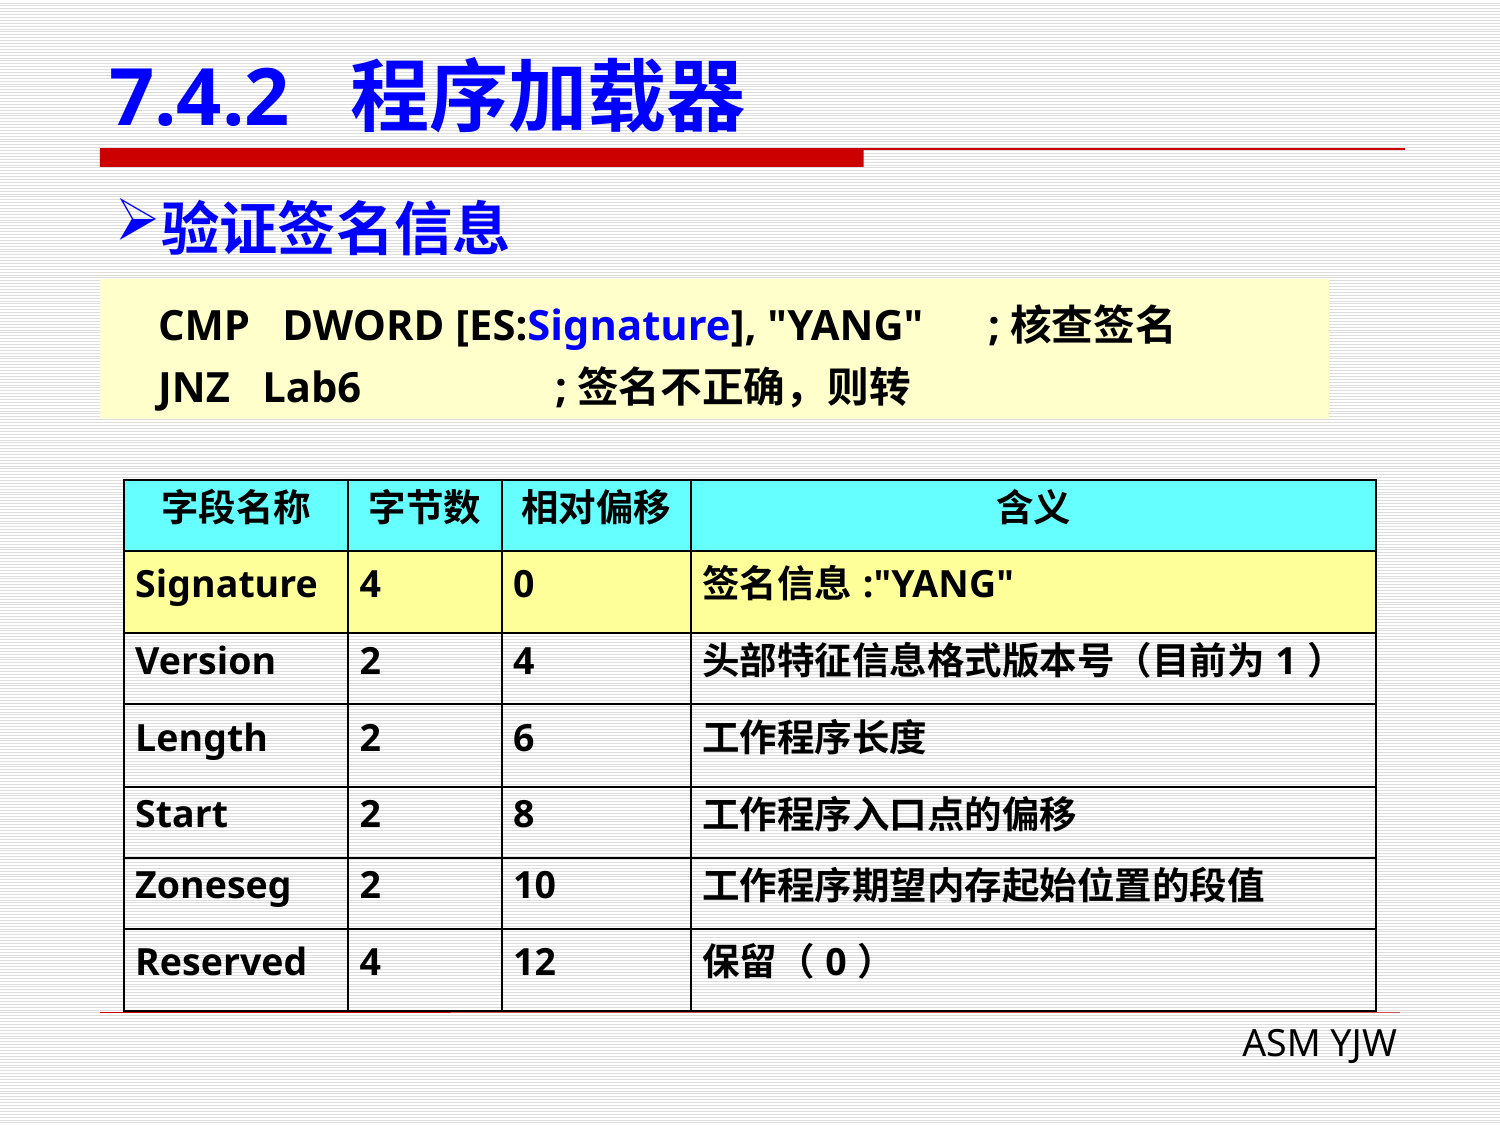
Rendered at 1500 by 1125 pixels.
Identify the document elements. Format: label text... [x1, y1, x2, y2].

text_box 验证签名信息 [100, 184, 1400, 270]
table_cell 签名信息:"YANG" [692, 552, 1375, 632]
table_cell 0 [503, 552, 690, 632]
table_cell 2 [349, 788, 501, 857]
table_cell 工作程序入口点的偏移 [692, 788, 1375, 857]
table_cell 10 [503, 859, 690, 928]
table_cell 4 [349, 552, 501, 632]
table_header 字节数 [349, 481, 501, 550]
table_cell 8 [503, 788, 690, 857]
table_cell Start [125, 788, 347, 857]
table_cell 2 [349, 634, 501, 703]
table_header 含义 [692, 481, 1375, 550]
table_cell 保留（0） [692, 930, 1375, 1010]
table_cell Length [125, 705, 347, 786]
table_cell 4 [349, 930, 501, 1010]
text_box CMP DWORD [ES:Signature], "YANG" ;核查签名 JNZ Lab6 ;签名不正确，则转 [100, 278, 1329, 419]
table_cell 12 [503, 930, 690, 1010]
table_cell 工作程序期望内存起始位置的段值 [692, 859, 1375, 928]
table_cell 工作程序长度 [692, 705, 1375, 786]
table_cell Version [125, 634, 347, 703]
table_header 字段名称 [125, 481, 347, 550]
table_cell 头部特征信息格式版本号（目前为1） [692, 634, 1375, 703]
title 7.4.2 程序加载器 [94, 50, 1407, 149]
table_header 相对偏移 [503, 481, 690, 550]
table_cell 6 [503, 705, 690, 786]
table_cell 4 [503, 634, 690, 703]
table_cell Signature [125, 552, 347, 632]
table_cell Zoneseg [125, 859, 347, 928]
table_cell 2 [349, 859, 501, 928]
table_cell Reserved [125, 930, 347, 1010]
table_cell 2 [349, 705, 501, 786]
